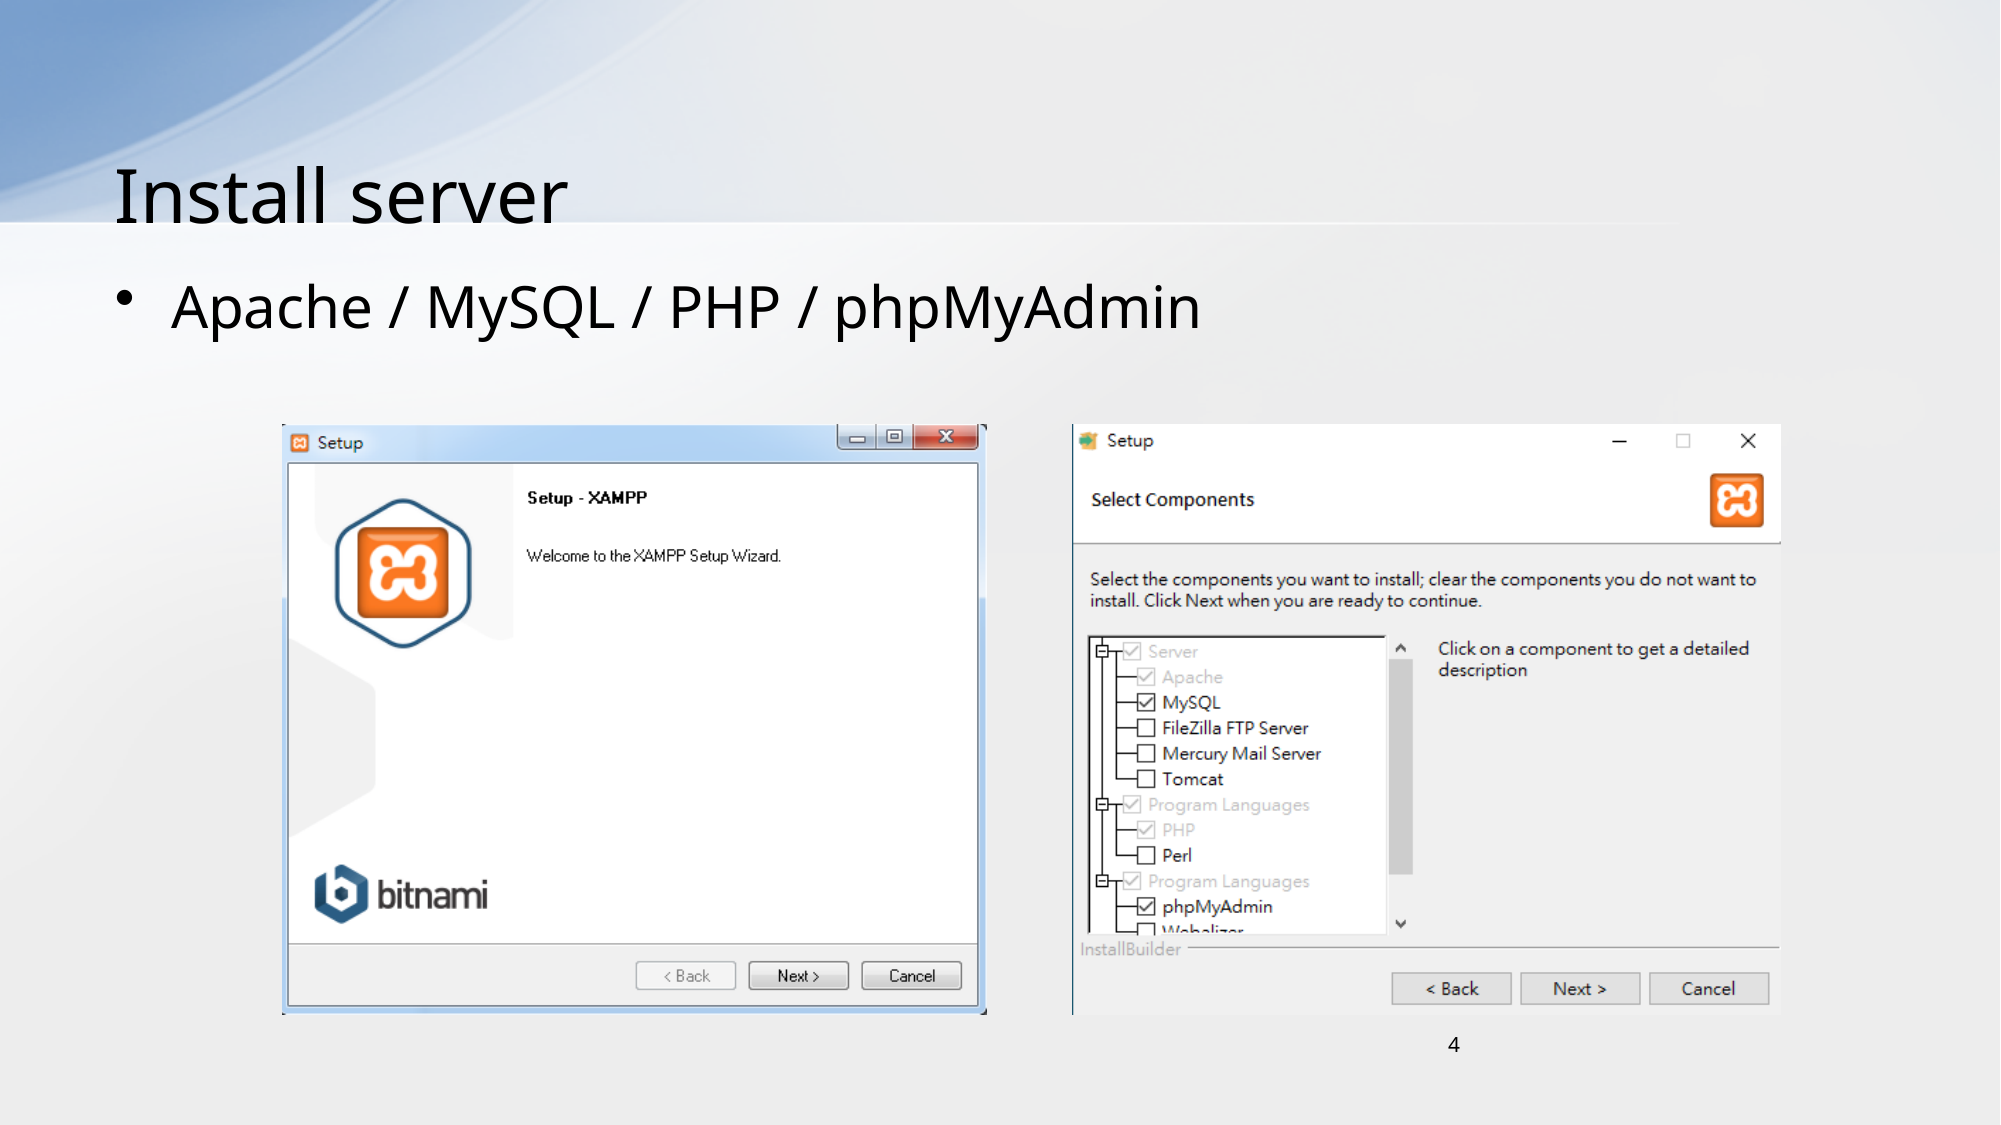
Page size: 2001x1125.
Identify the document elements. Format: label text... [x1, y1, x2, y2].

picture [0, 0, 2000, 1125]
title Install server [99, 58, 1900, 247]
list Apache / MySQL / PHP / phpMyAdmin [99, 262, 1900, 1005]
slide_number 4 [1433, 1024, 1900, 1103]
